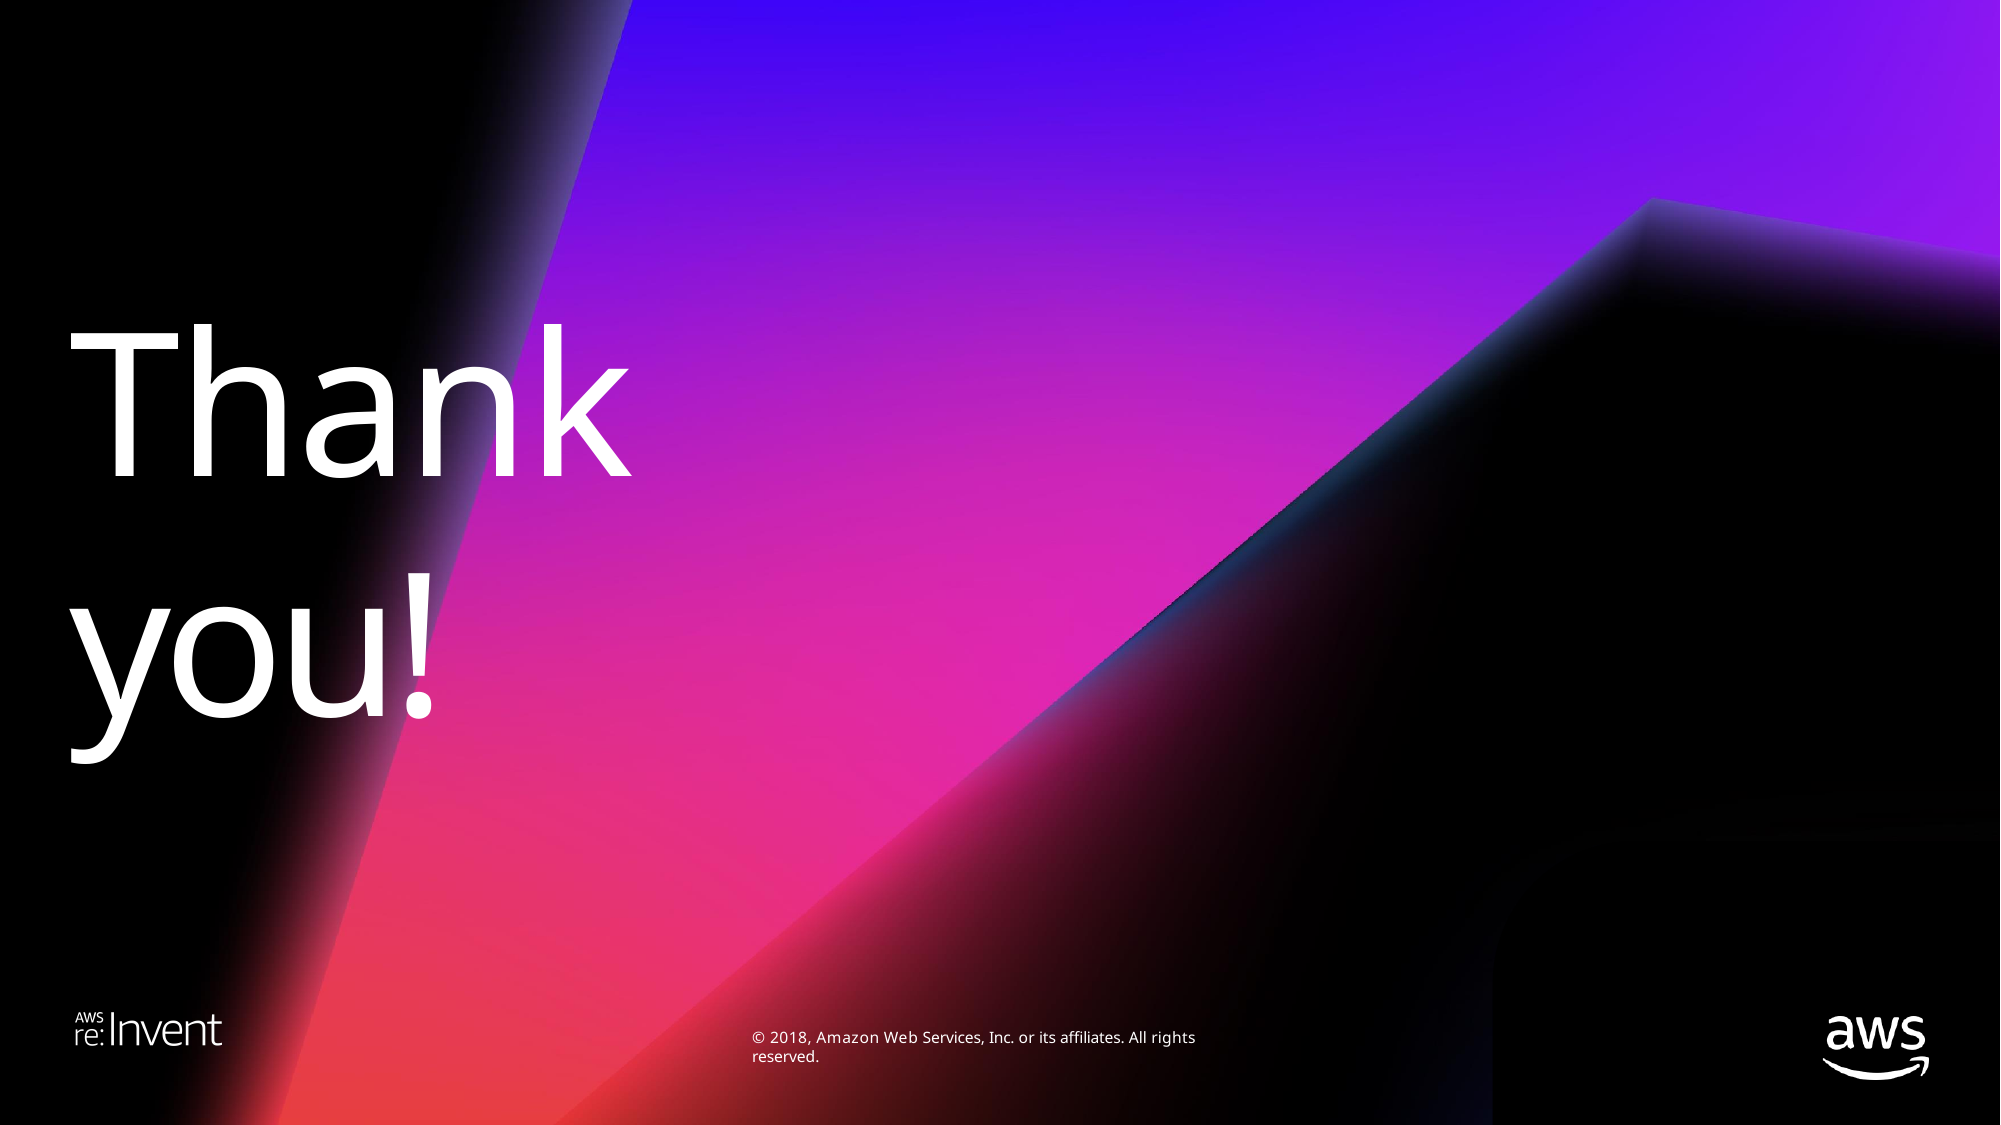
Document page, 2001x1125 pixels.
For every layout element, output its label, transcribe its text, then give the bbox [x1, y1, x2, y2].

title Thank you! [67, 274, 1002, 757]
footer © 2018, Amazon Web Services, Inc. or its affiliates. All rights reserved. [749, 1026, 1250, 1125]
text_box [0, 0, 2000, 1125]
text_box [75, 1012, 222, 1046]
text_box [1492, 840, 2000, 1125]
